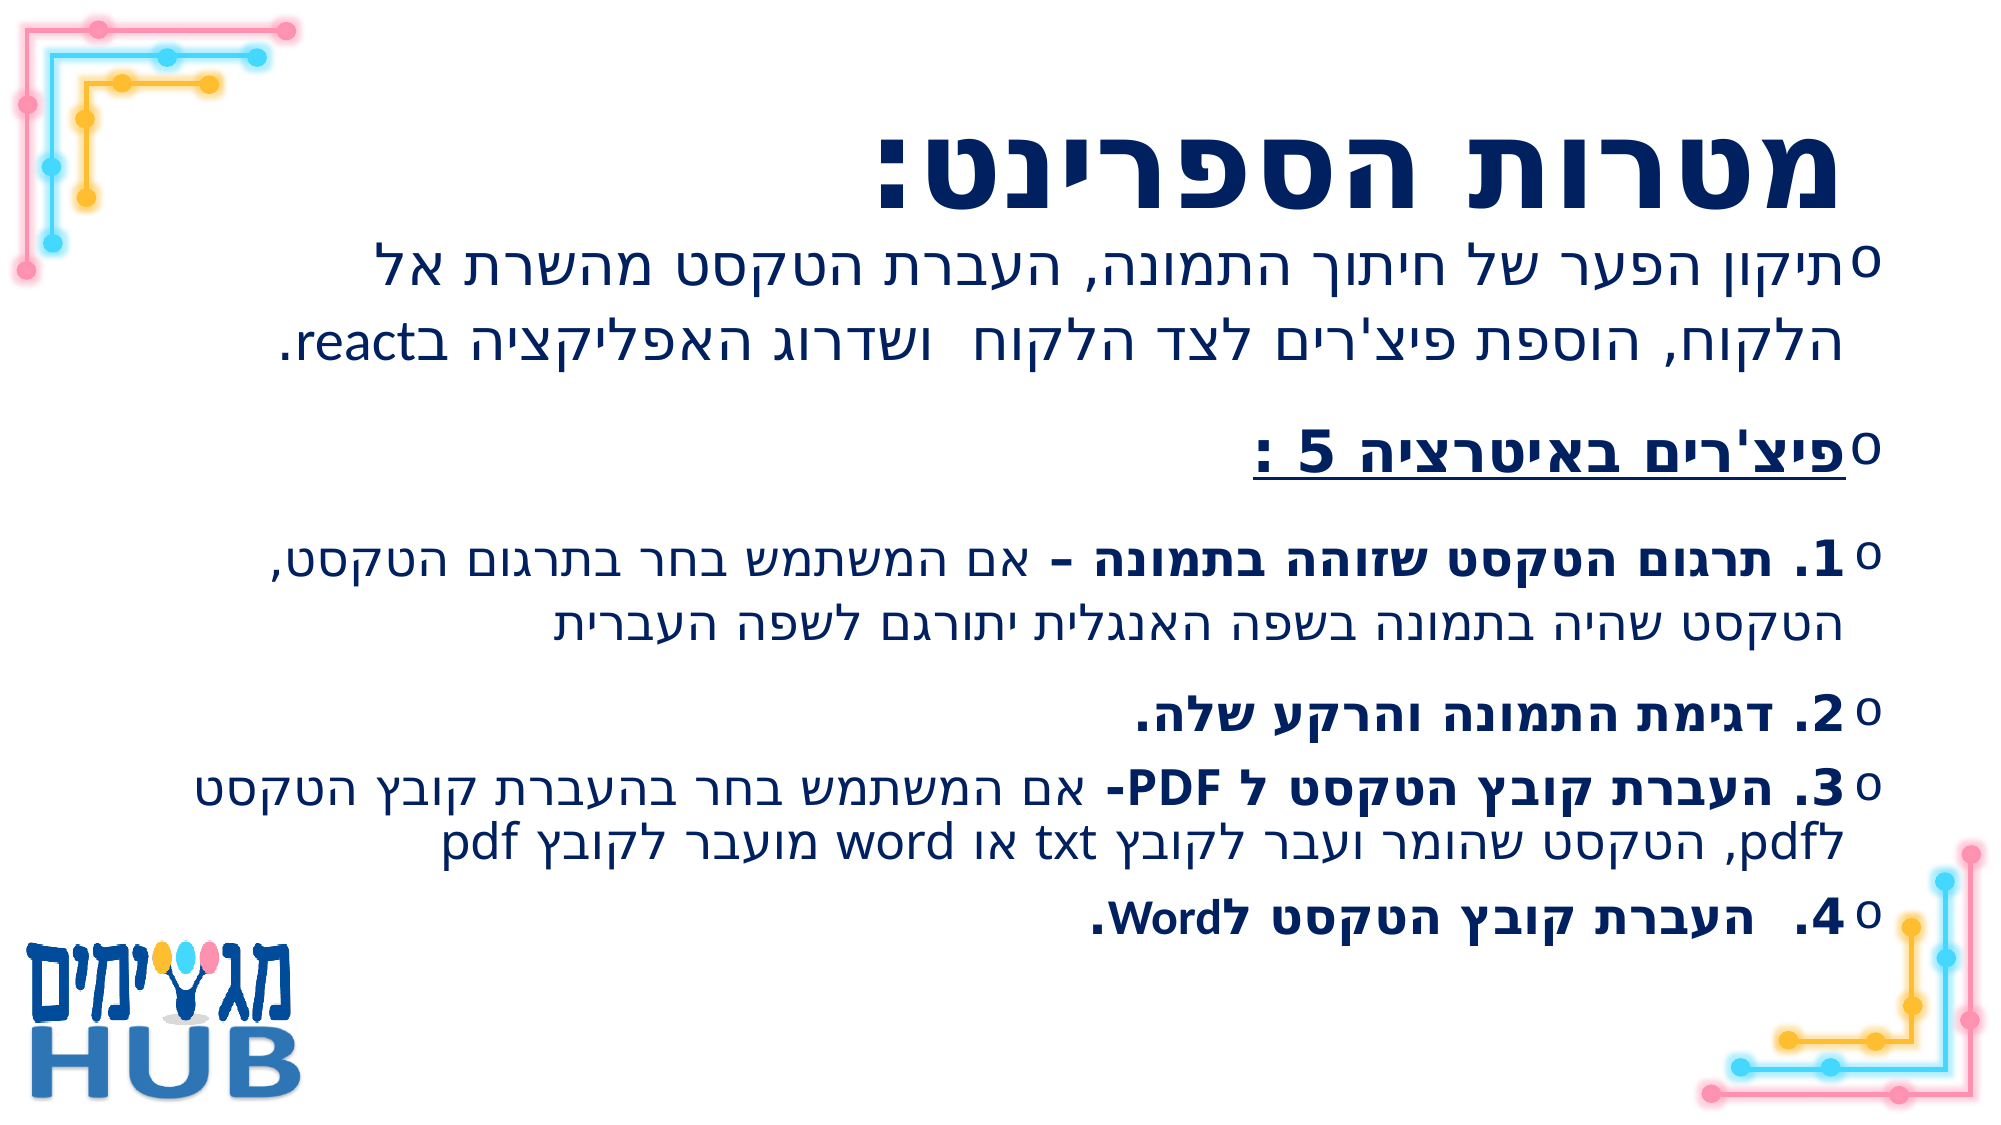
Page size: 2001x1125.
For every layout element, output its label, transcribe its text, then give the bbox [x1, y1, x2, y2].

text_box תיקון הפער של חיתוך התמונה, העברת הטקסט מהשרת אל הלקוח, הוספת פיצ'רים לצד הלקוח ושדרוג האפליקציה בreact. פיצ'רים באיטרציה 5 : 1. תרגום הטקסט שזוהה בתמונה – אם המשתמש בחר בתרגום הטקסט, הטקסט שהיה בתמונה בשפה האנגלית יתורגם לשפה העברית 2. דגימת התמונה והרקע שלה. 3. העברת קובץ הטקסט ל PDF- אם המשתמש בחר בהעברת קובץ הטקסט לpdf, הטקסט שהומר ועבר לקובץ txt או word מועבר לקובץ pdf 4. העברת קובץ הטקסט לWord. [173, 215, 1899, 929]
title מטרות הספרינט: [137, 59, 1863, 278]
picture [16, 934, 315, 1107]
